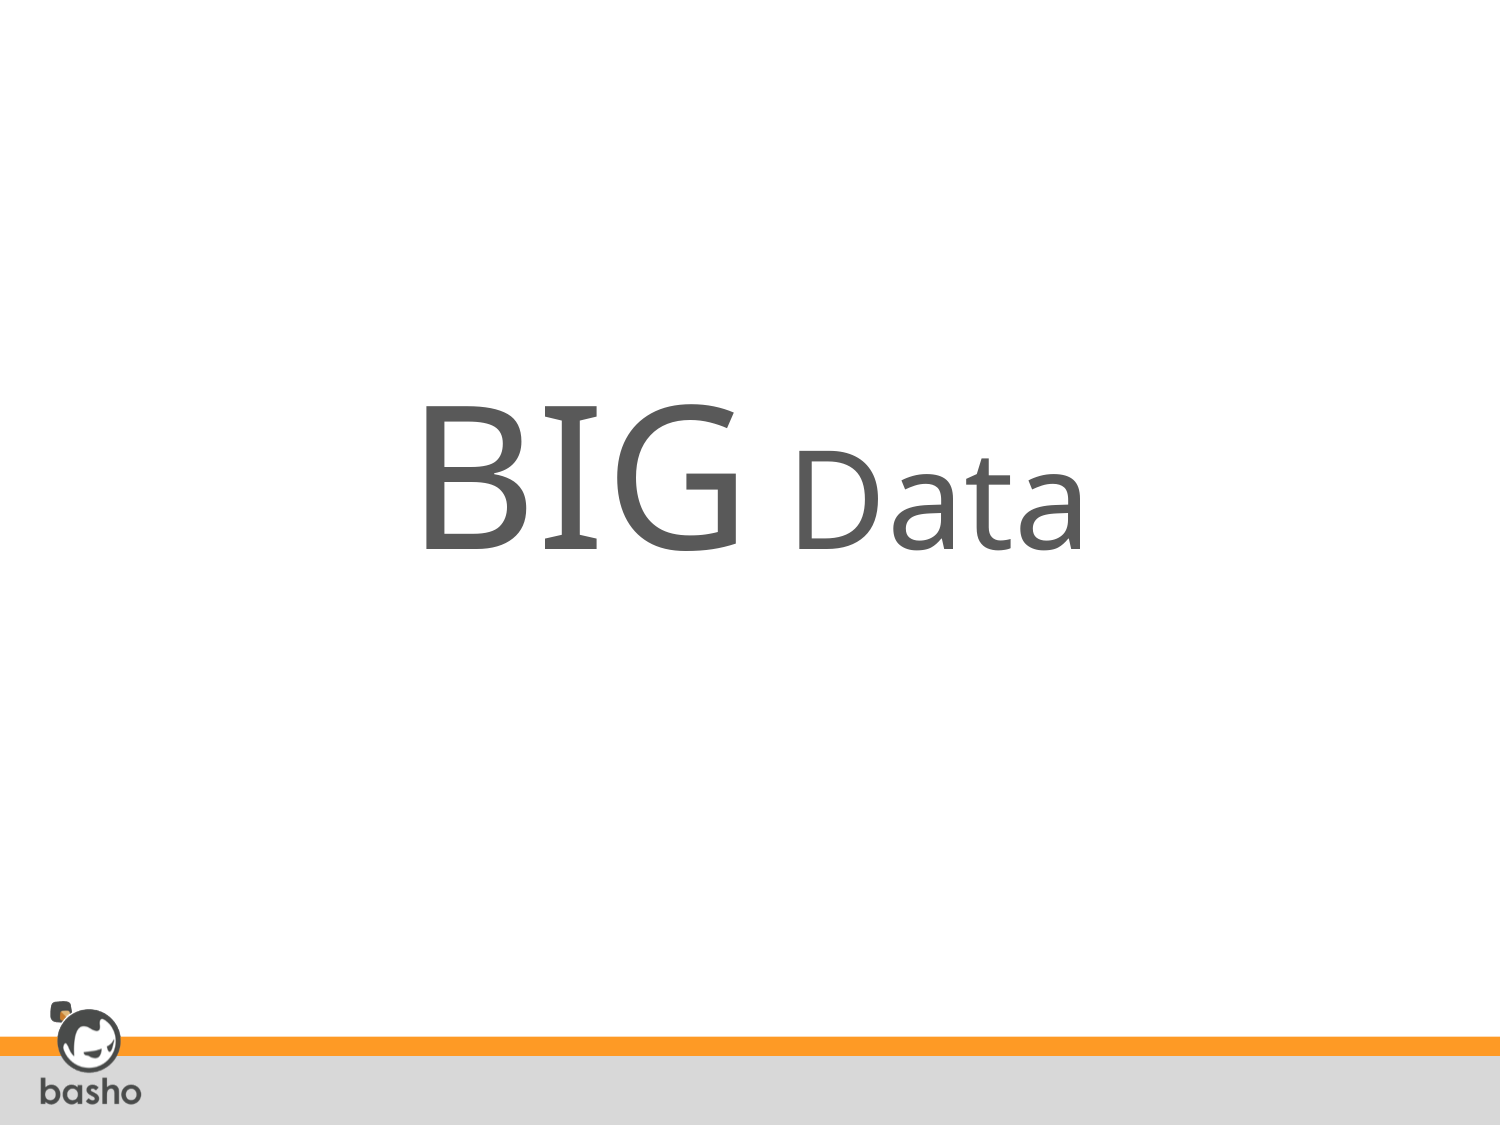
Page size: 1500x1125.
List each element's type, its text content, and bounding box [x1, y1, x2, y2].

picture [38, 1001, 144, 1115]
title BIG Data [112, 302, 1388, 638]
